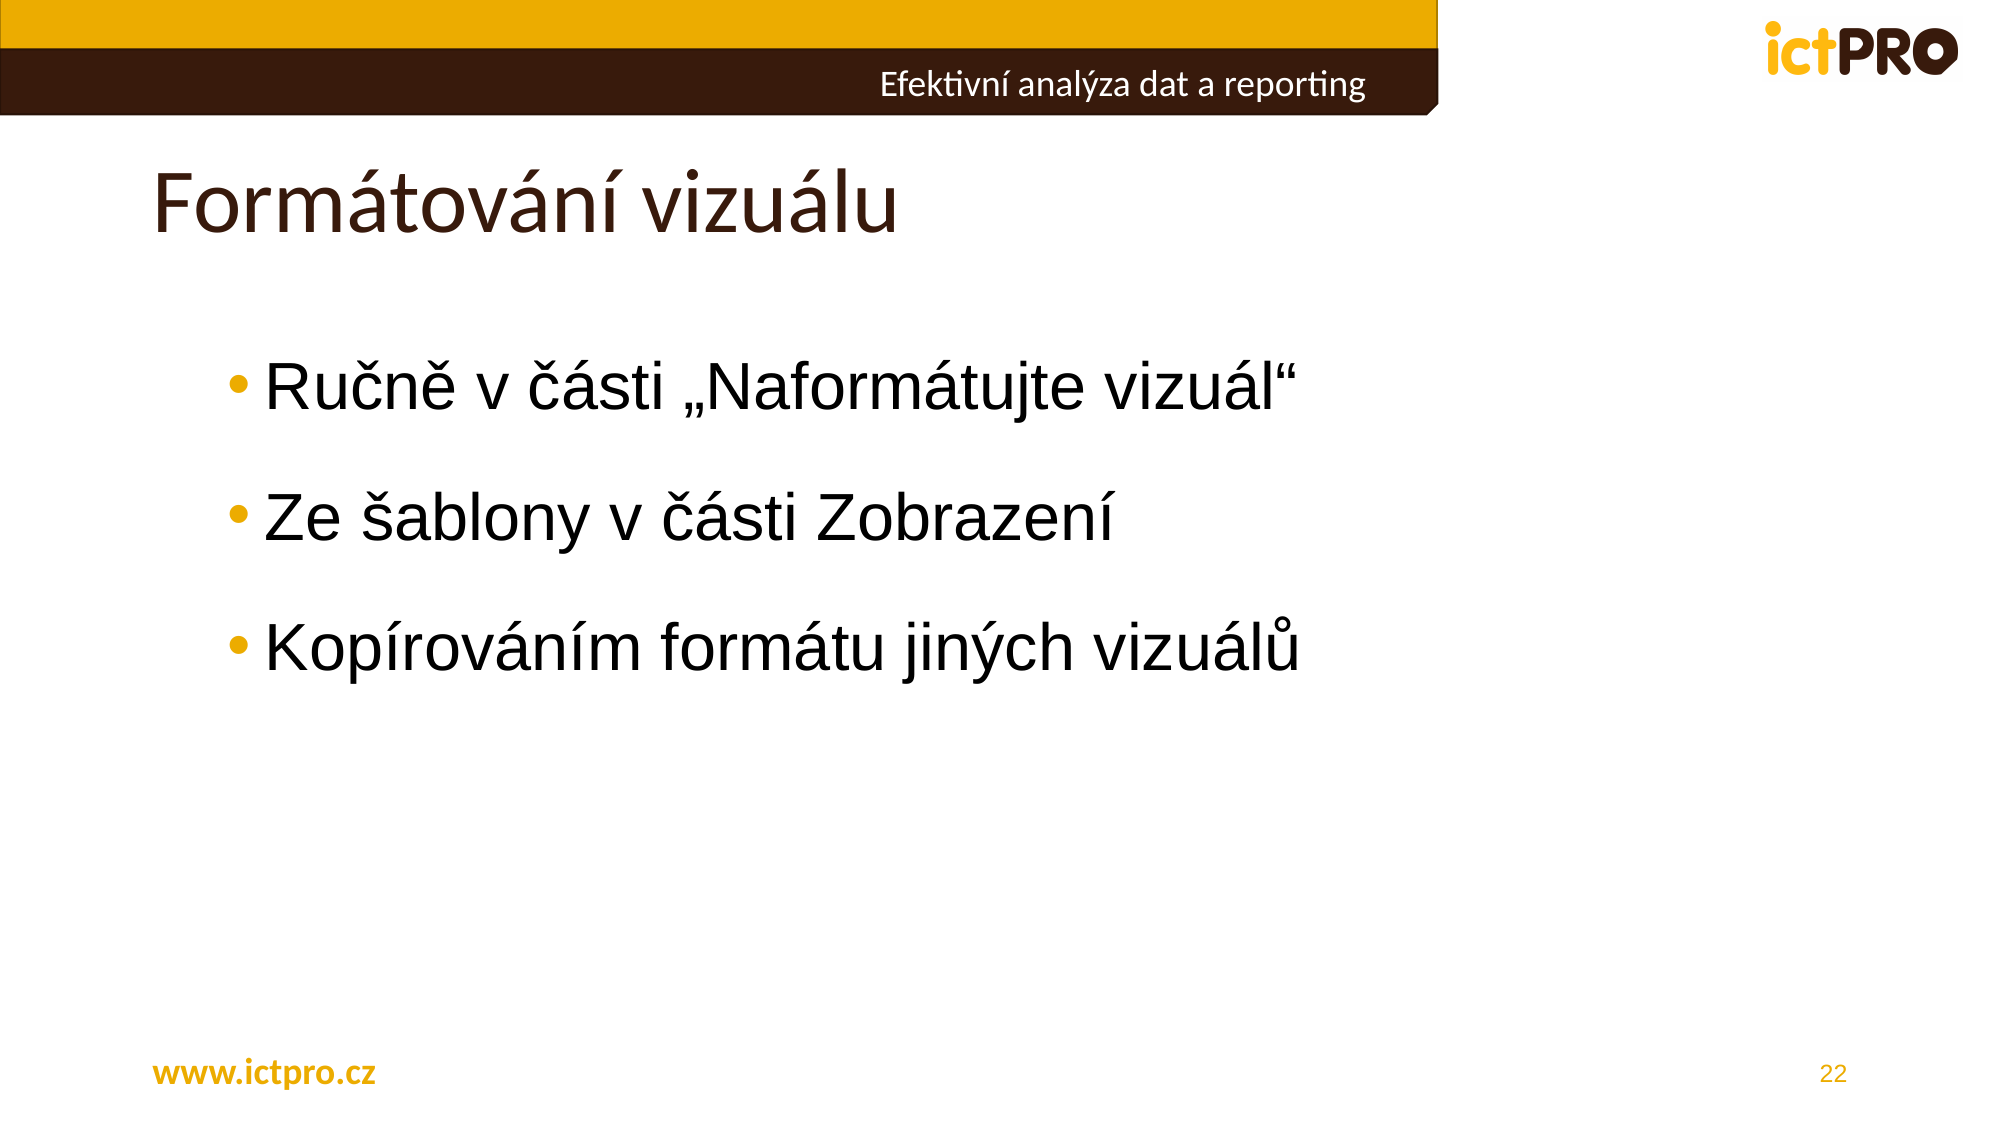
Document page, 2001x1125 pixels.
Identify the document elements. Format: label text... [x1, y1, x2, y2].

picture [1762, 16, 1963, 82]
slide_number 22 [1412, 1042, 1863, 1103]
title Formátování vizuálu [137, 128, 1863, 278]
list Ručně v části „Naformátujte vizuál“ Ze šablony v části Zobrazení Kopírováním formátu jiných vizuálů [137, 295, 1767, 959]
footer www.ictpro.cz [137, 1039, 813, 1100]
